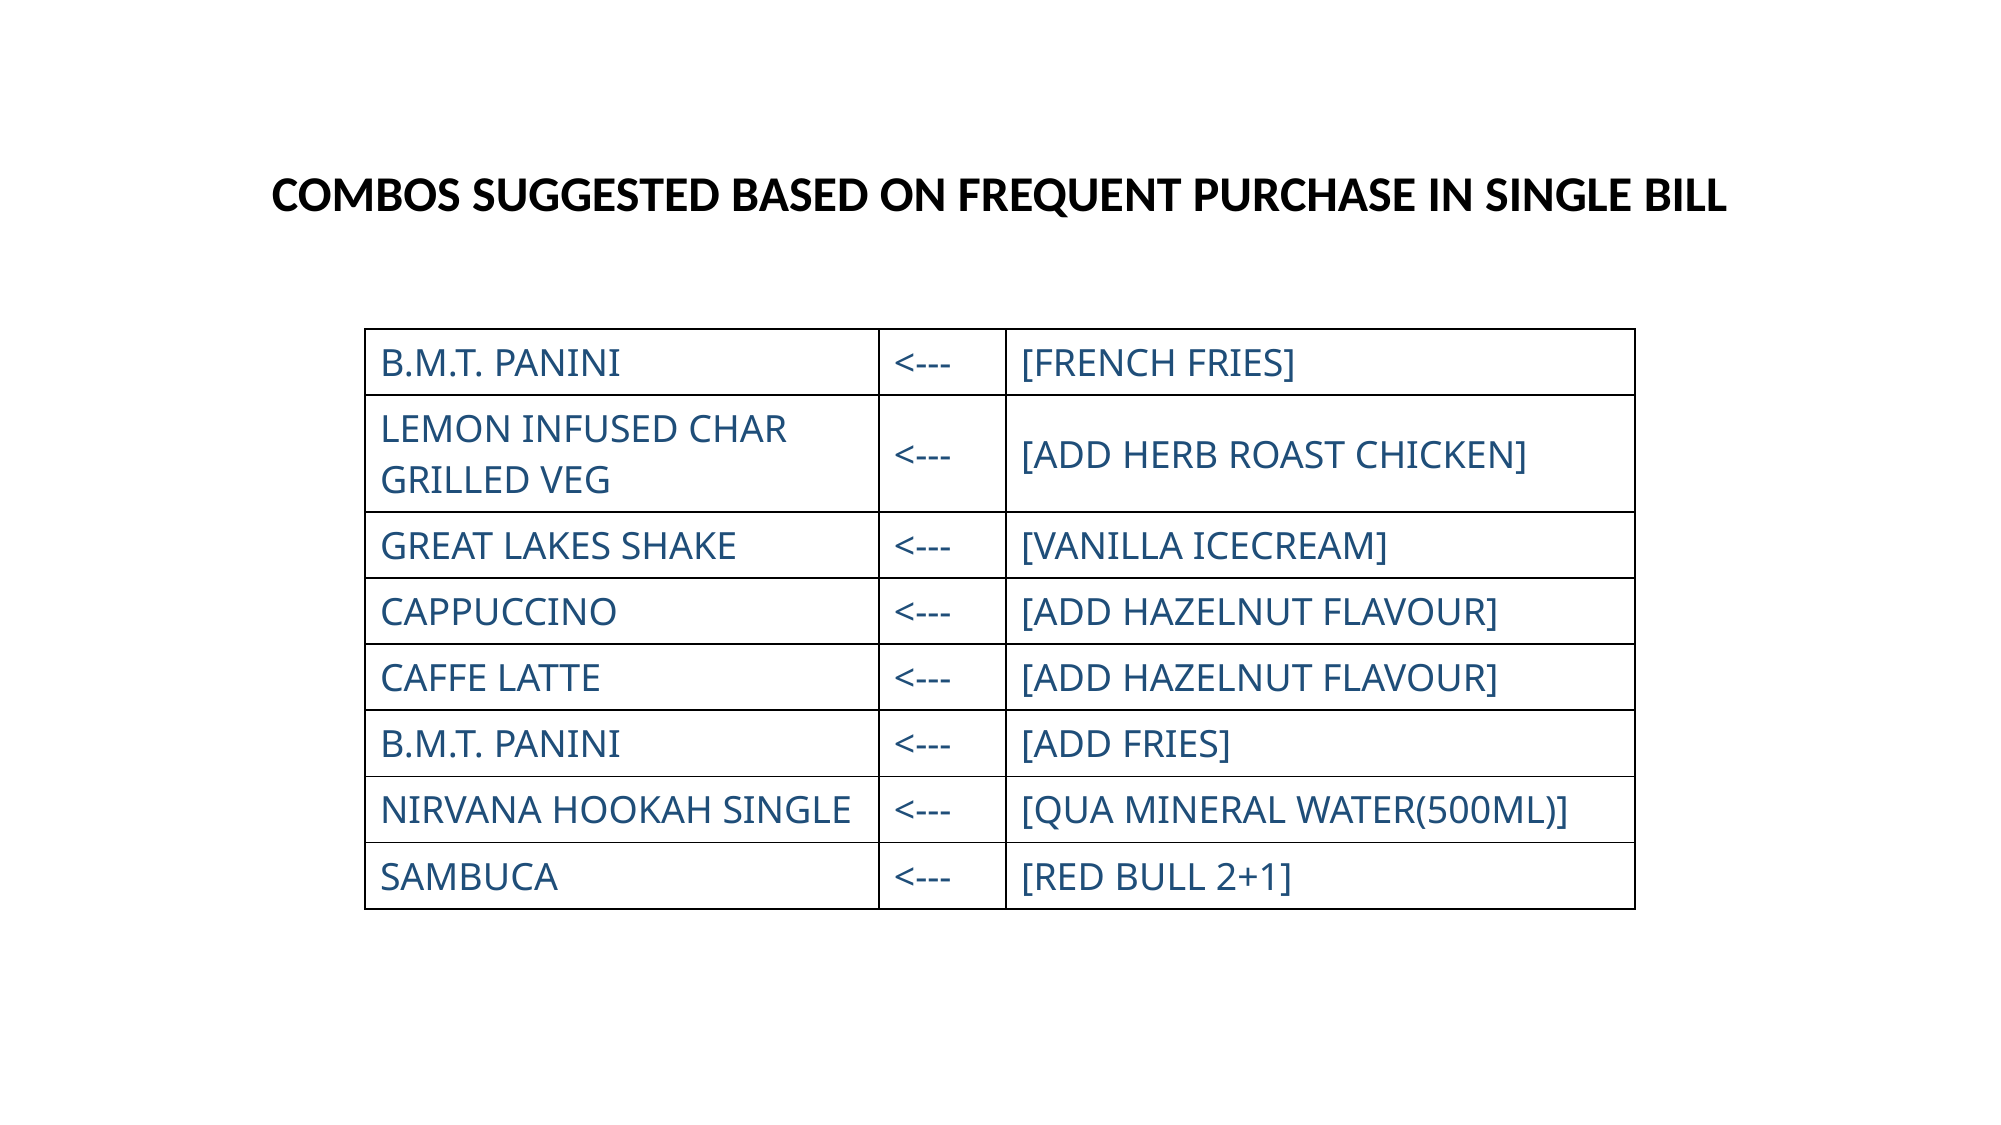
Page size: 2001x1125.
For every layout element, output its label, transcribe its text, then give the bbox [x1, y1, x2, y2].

table_header B.M.T. PANINI [366, 330, 878, 394]
table_cell [QUA MINERAL WATER(500ML)] [1007, 777, 1634, 842]
table_cell [ADD HAZELNUT FLAVOUR] [1007, 645, 1634, 709]
table_cell SAMBUCA [366, 843, 878, 908]
table_header [FRENCH FRIES] [1007, 330, 1634, 394]
table_cell <--- [880, 579, 1005, 643]
table_cell CAPPUCCINO [366, 579, 878, 643]
table_cell <--- [880, 396, 1005, 511]
text_box COMBOS SUGGESTED BASED ON FREQUENT PURCHASE IN SINGLE BILL [255, 154, 1745, 230]
table_cell LEMON INFUSED CHAR GRILLED VEG [366, 396, 878, 511]
table_cell [ADD FRIES] [1007, 711, 1634, 776]
table_cell GREAT LAKES SHAKE [366, 513, 878, 577]
table_cell NIRVANA HOOKAH SINGLE [366, 777, 878, 842]
table_cell [ADD HAZELNUT FLAVOUR] [1007, 579, 1634, 643]
table_cell [VANILLA ICECREAM] [1007, 513, 1634, 577]
table_cell <--- [880, 513, 1005, 577]
table_cell <--- [880, 843, 1005, 908]
table_cell CAFFE LATTE [366, 645, 878, 709]
table_cell <--- [880, 711, 1005, 776]
table_cell B.M.T. PANINI [366, 711, 878, 776]
table_cell [ADD HERB ROAST CHICKEN] [1007, 396, 1634, 511]
table_cell [RED BULL 2+1] [1007, 843, 1634, 908]
table_header <--- [880, 330, 1005, 394]
table_cell <--- [880, 777, 1005, 842]
table_cell <--- [880, 645, 1005, 709]
